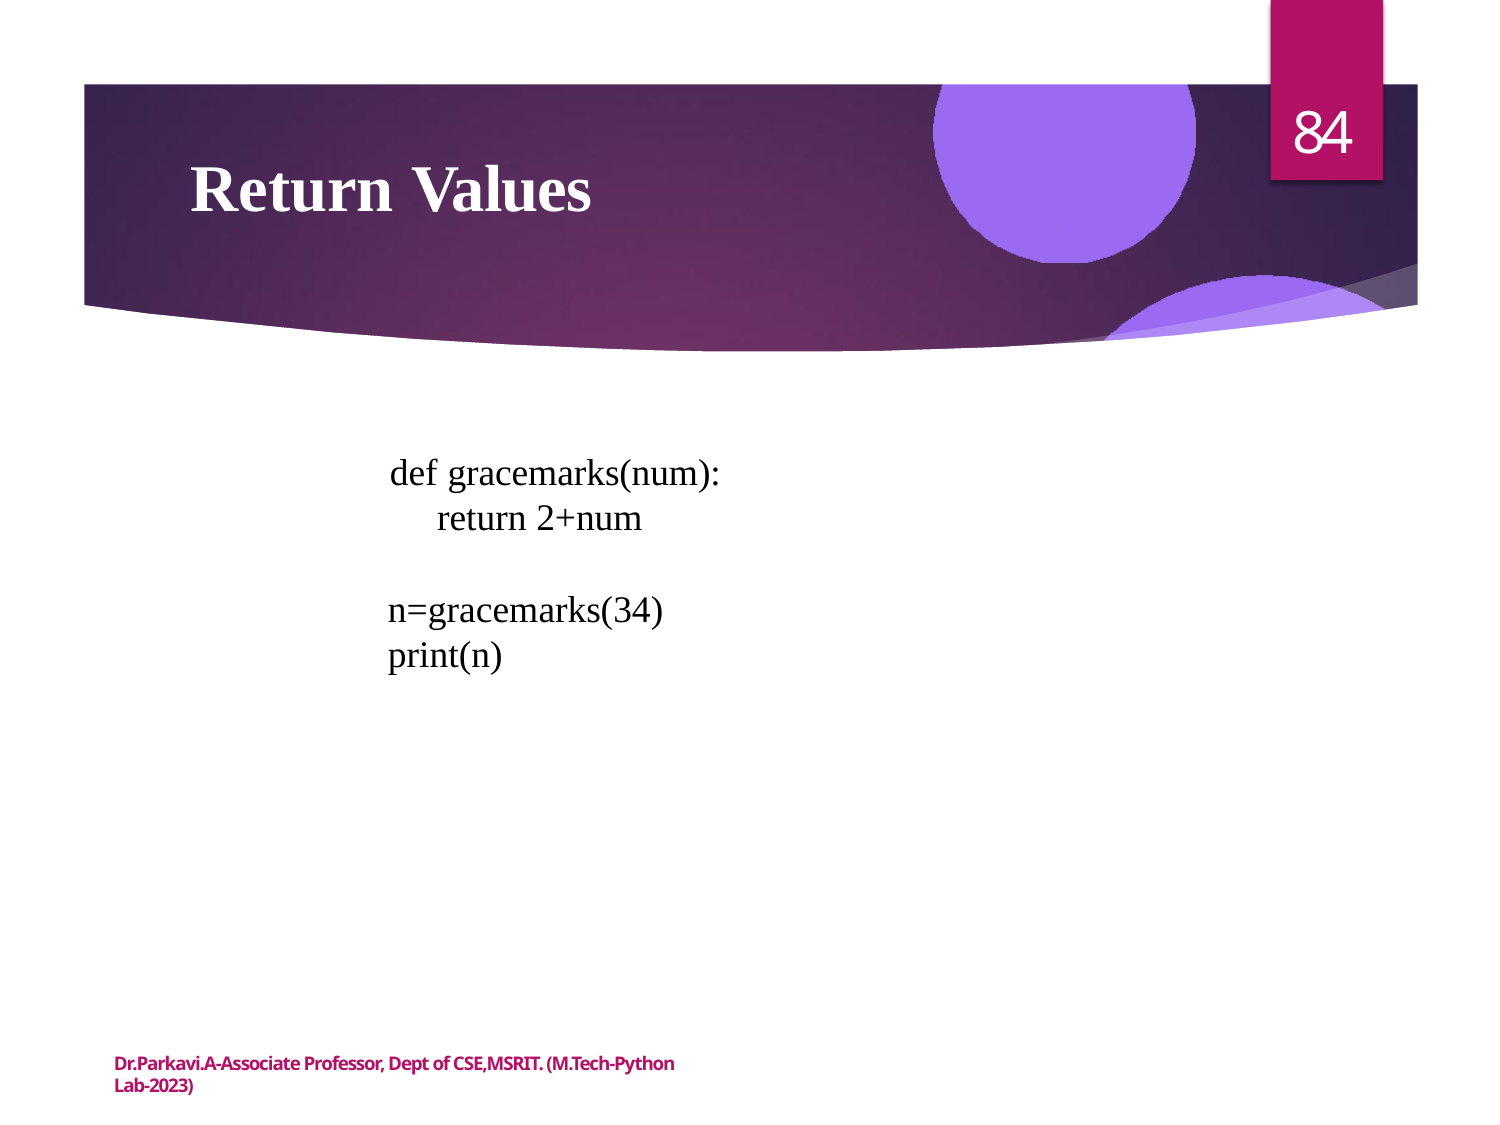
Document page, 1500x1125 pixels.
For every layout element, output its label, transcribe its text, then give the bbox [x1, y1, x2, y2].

text_box 84 [1290, 93, 1359, 166]
picture [85, 0, 1417, 351]
slide_number Dr.Parkavi.A-Associate Professor, Dept of CSE,MSRIT. (M.Tech-Python Lab-2023) [111, 1049, 698, 1125]
text_box def gracemarks(num): return 2+num n=gracemarks(34) print(n) [387, 445, 725, 675]
title Return Values [188, 142, 599, 333]
